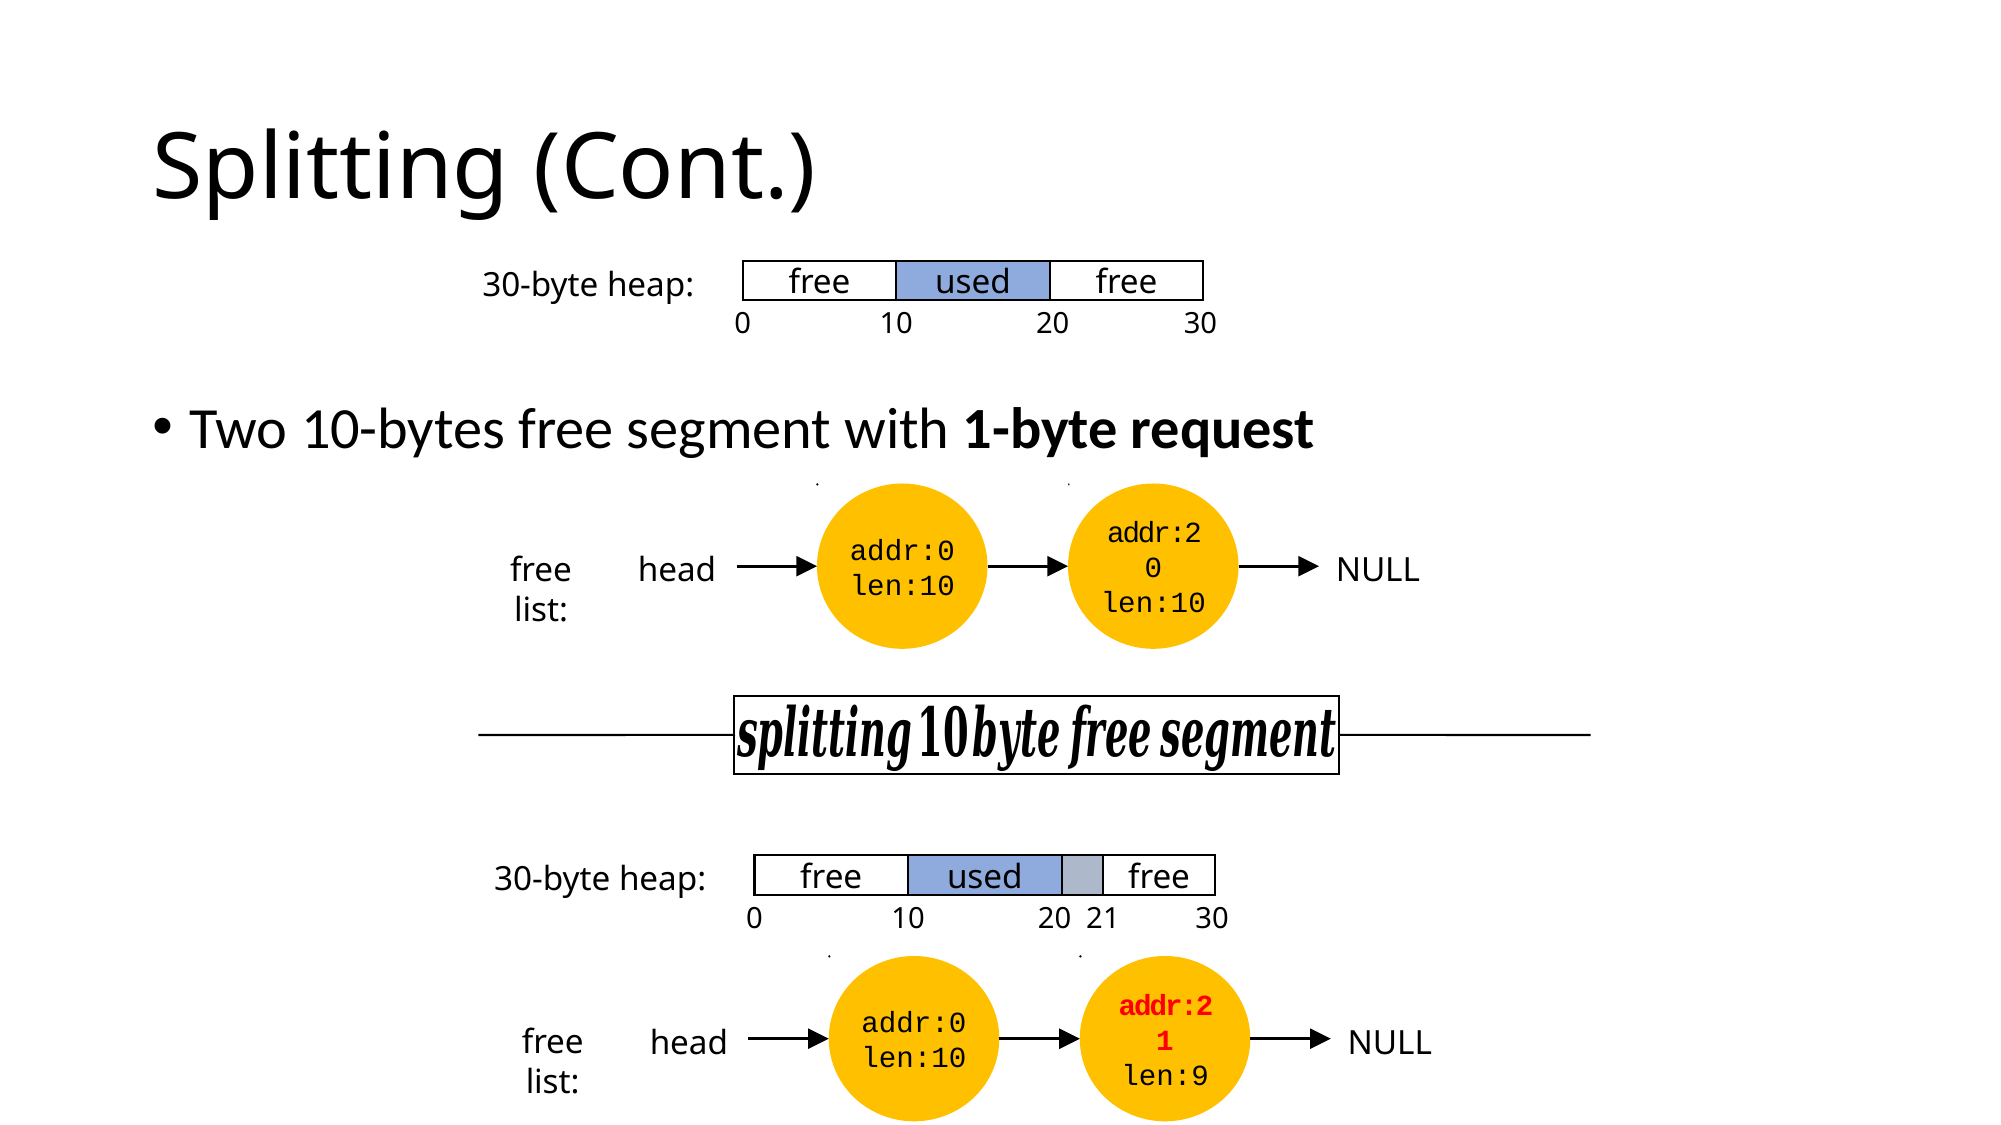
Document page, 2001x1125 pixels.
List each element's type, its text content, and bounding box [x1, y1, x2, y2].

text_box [713, 260, 1233, 348]
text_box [629, 955, 1449, 1122]
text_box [618, 483, 1438, 649]
text_box free list: [463, 540, 618, 591]
title Splitting (Cont.) [137, 59, 1863, 278]
text_box 30-byte heap: [475, 849, 725, 901]
text_box free list: [475, 1012, 629, 1064]
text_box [724, 855, 1245, 942]
text_box 30-byte heap: [463, 255, 714, 306]
list Two 10-bytes free segment with 1-byte request [137, 299, 1863, 1014]
